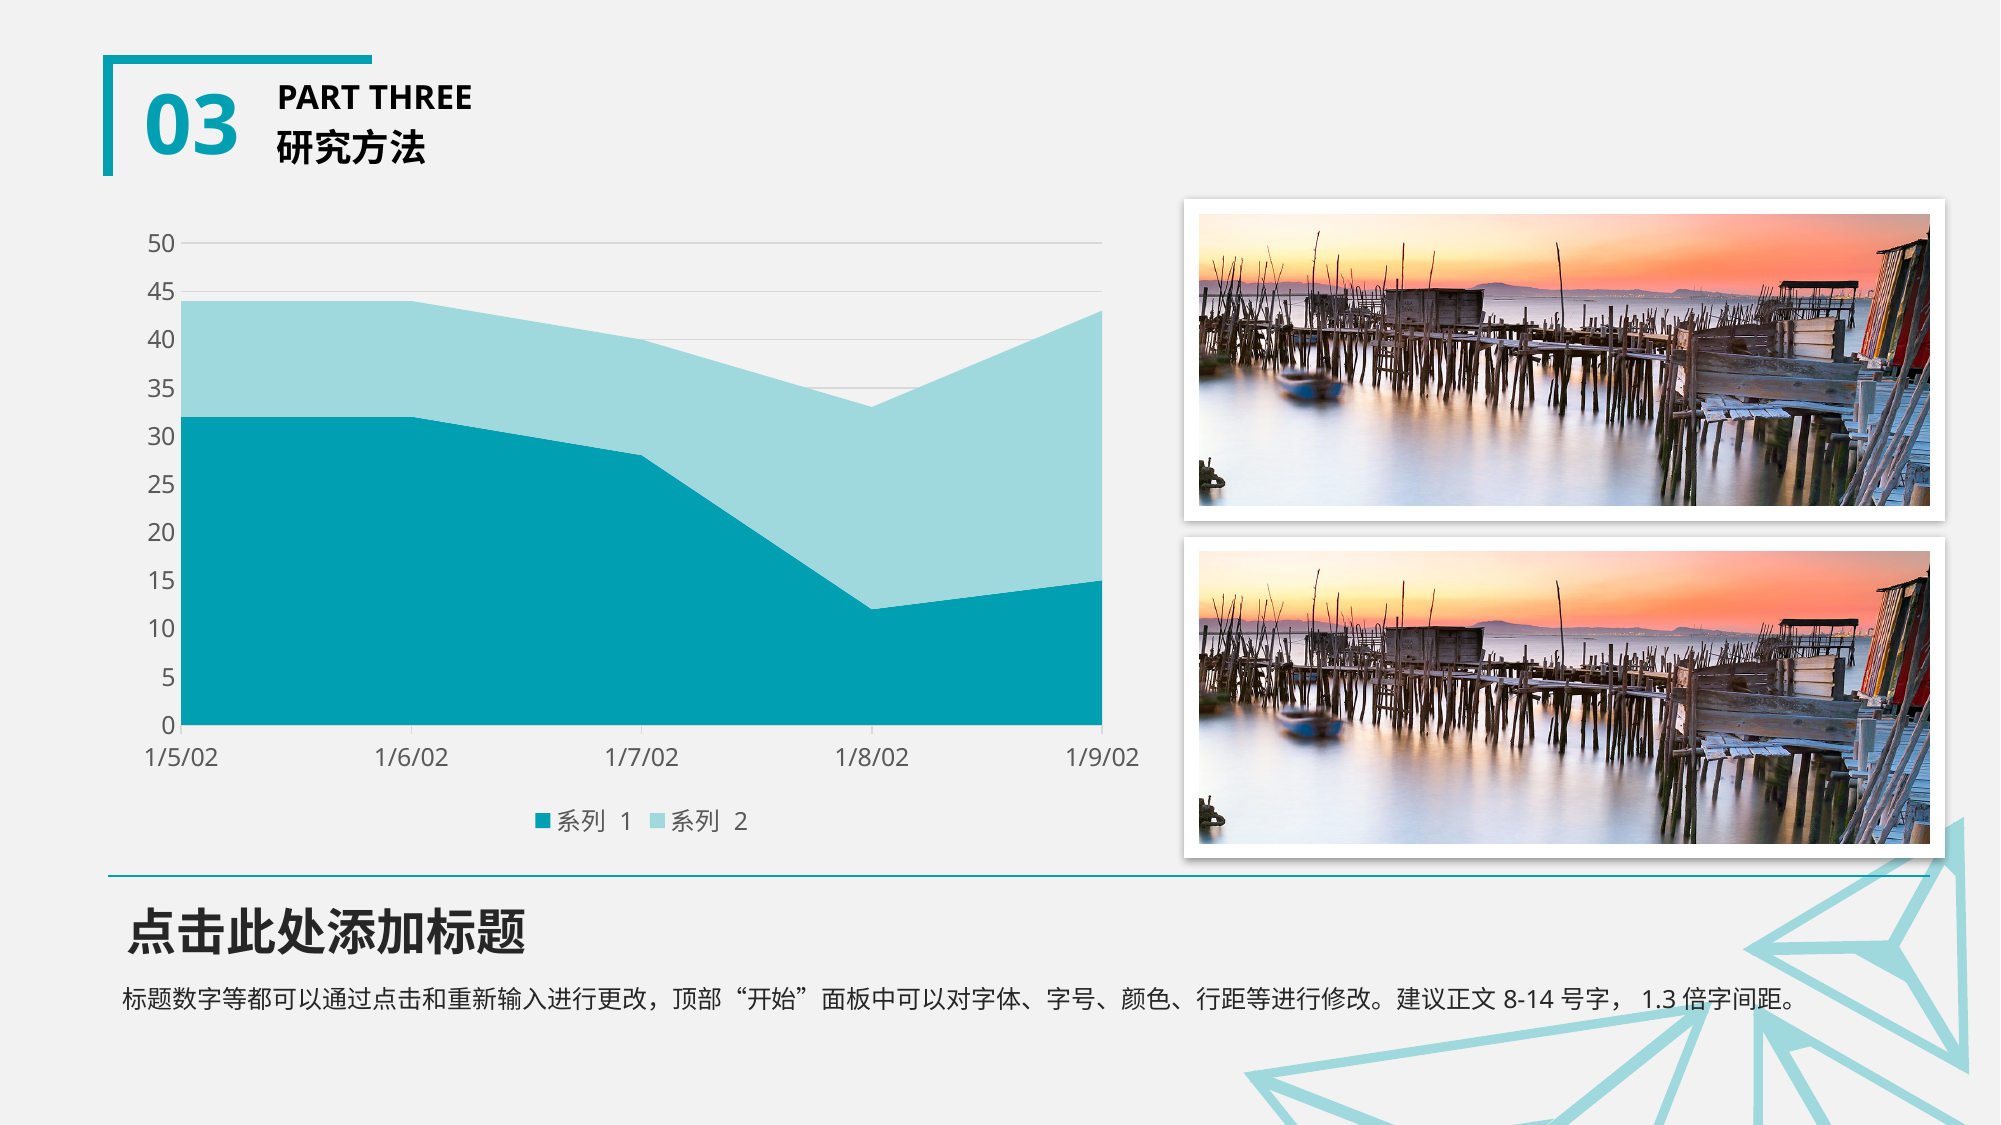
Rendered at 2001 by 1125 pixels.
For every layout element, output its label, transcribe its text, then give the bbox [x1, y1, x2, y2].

chart [122, 213, 1161, 844]
list 03 [123, 73, 262, 183]
picture [1198, 213, 1931, 506]
text_box 点击此处添加标题 [111, 893, 542, 967]
text_box 标题数字等都可以通过点击和重新输入进行更改，顶部“开始”面板中可以对字体、字号、颜色、行距等进行修改。建议正文8-14号字，1.3倍字间距。 [107, 967, 1931, 1021]
picture [1198, 551, 1931, 844]
list PART THREE [262, 73, 663, 116]
list 研究方法 [262, 116, 663, 183]
